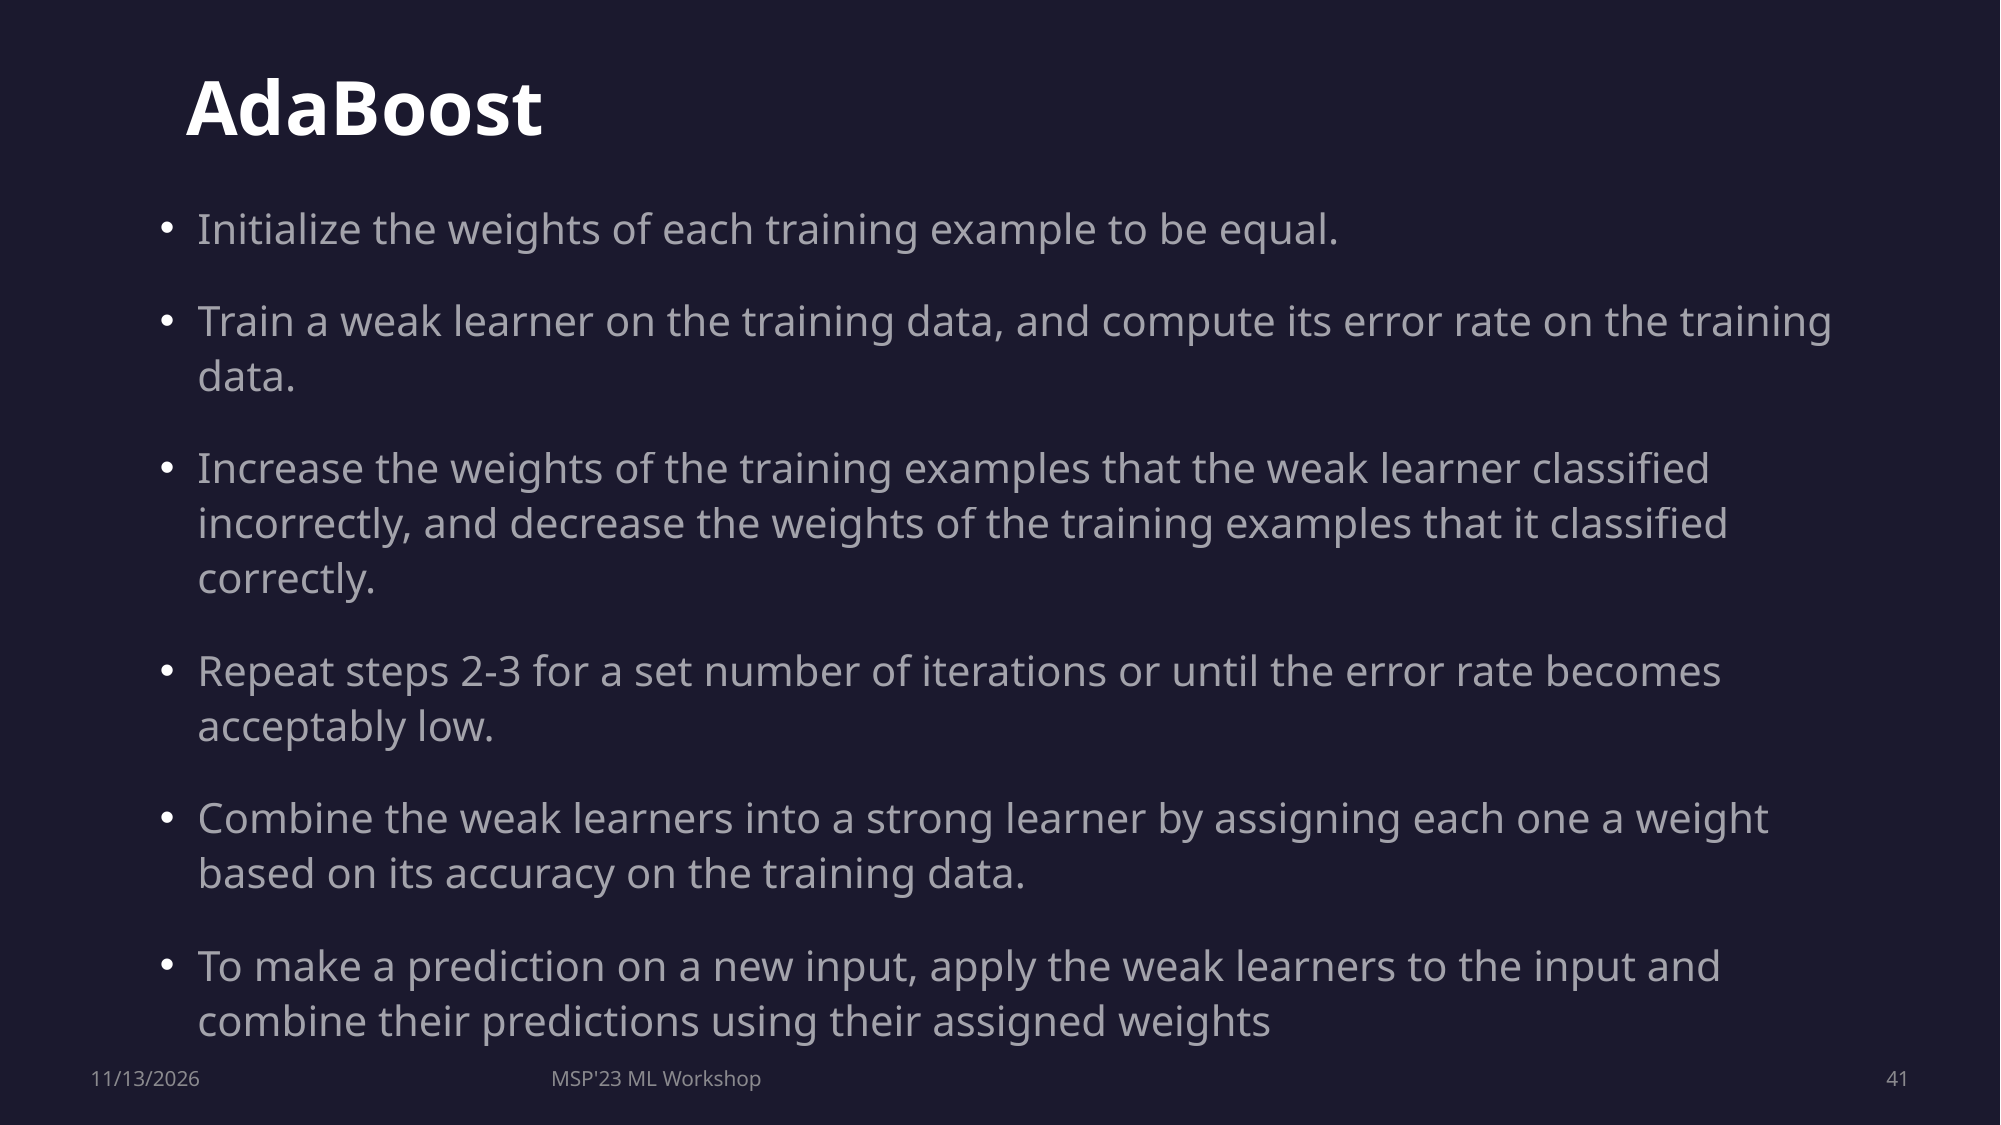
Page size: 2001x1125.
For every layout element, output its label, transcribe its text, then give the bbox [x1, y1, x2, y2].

text_box AdaBoost [171, 52, 1882, 158]
footer MSP'23 ML Workshop [551, 1067, 1598, 1093]
slide_number 41 [1632, 1067, 1910, 1093]
text_box Initialize the weights of each training example to be equal. Train a weak learner on the training data, and compute its error rate on the training data. Increase the weights of the training examples that the weak learner classified incorrectly, and decrease the weights of the training examples that it classified correctly. Repeat steps 2-3 for a set number of iterations or until the error rate becomes acceptably low. Combine the weak learners into a strong learner by assigning each one a weight based on its accuracy on the training data. To make a prediction on a new input, apply the weak learners to the input and combine their predictions using their assigned weights [145, 190, 1910, 916]
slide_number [90, 1067, 522, 1093]
